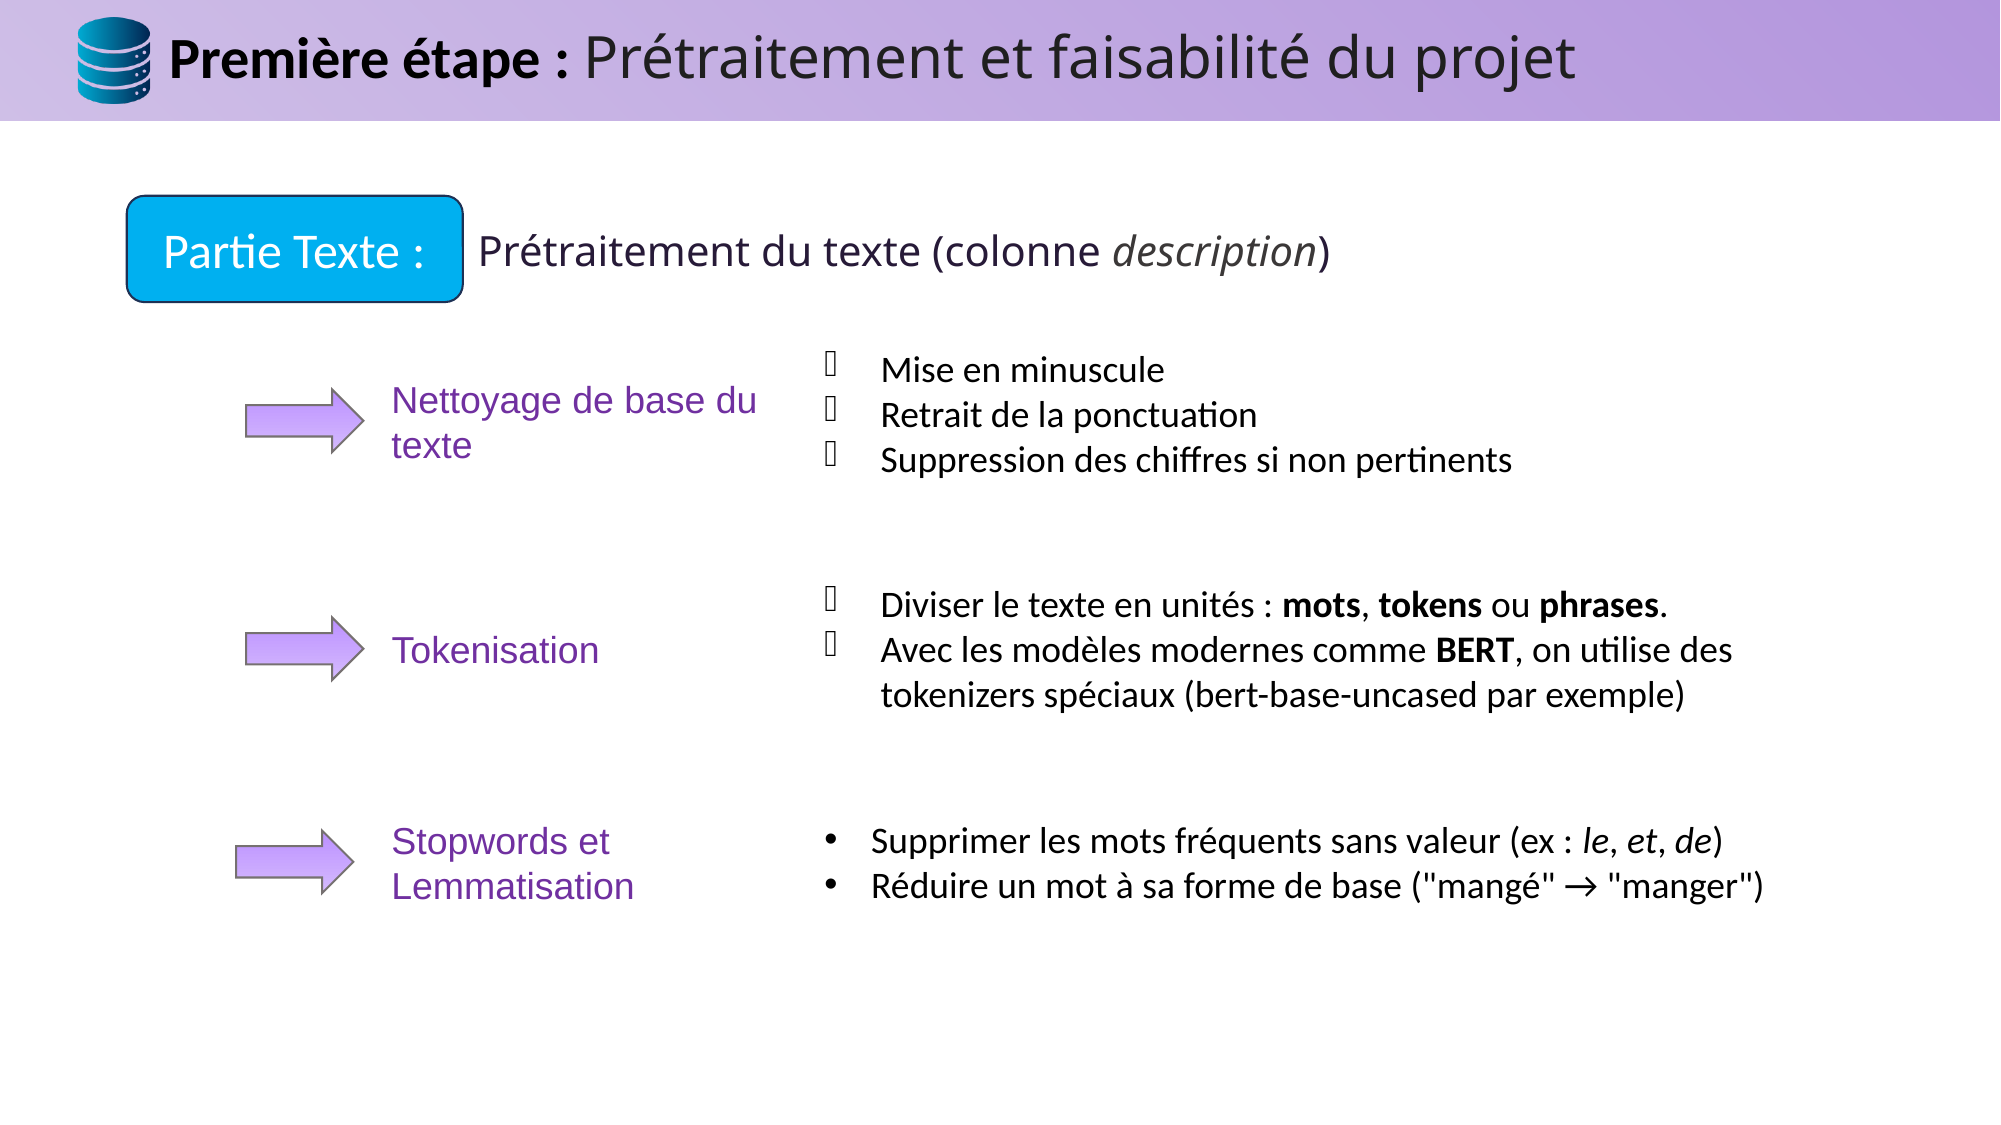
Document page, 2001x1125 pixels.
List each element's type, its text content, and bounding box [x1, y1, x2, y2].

text_box Mise en minuscule Retrait de la ponctuation Suppression des chiffres si non pertinents [809, 338, 1662, 488]
text_box [245, 387, 365, 455]
text_box Nettoyage de base du texte [376, 368, 773, 474]
text_box Prétraitement du texte (colonne description) [462, 216, 2000, 332]
picture [70, 17, 157, 104]
text_box [235, 828, 355, 896]
text_box Première étape : Prétraitement et faisabilité du projet [154, 12, 1592, 98]
text_box Partie Texte : [125, 194, 464, 304]
text_box Stopwords et Lemmatisation [376, 809, 686, 915]
text_box [0, 0, 2000, 122]
text_box Tokenisation [376, 618, 809, 679]
text_box [245, 614, 365, 683]
text_box Diviser le texte en unités : mots, tokens ou phrases. Avec les modèles modernes comme BERT, on utilise des tokenizers spéciaux (bert-base-uncased par exemple) [809, 573, 1814, 723]
text_box Supprimer les mots fréquents sans valeur (ex : le, et, de) Réduire un mot à sa forme de base ("mangé" → "manger") [809, 808, 1821, 914]
